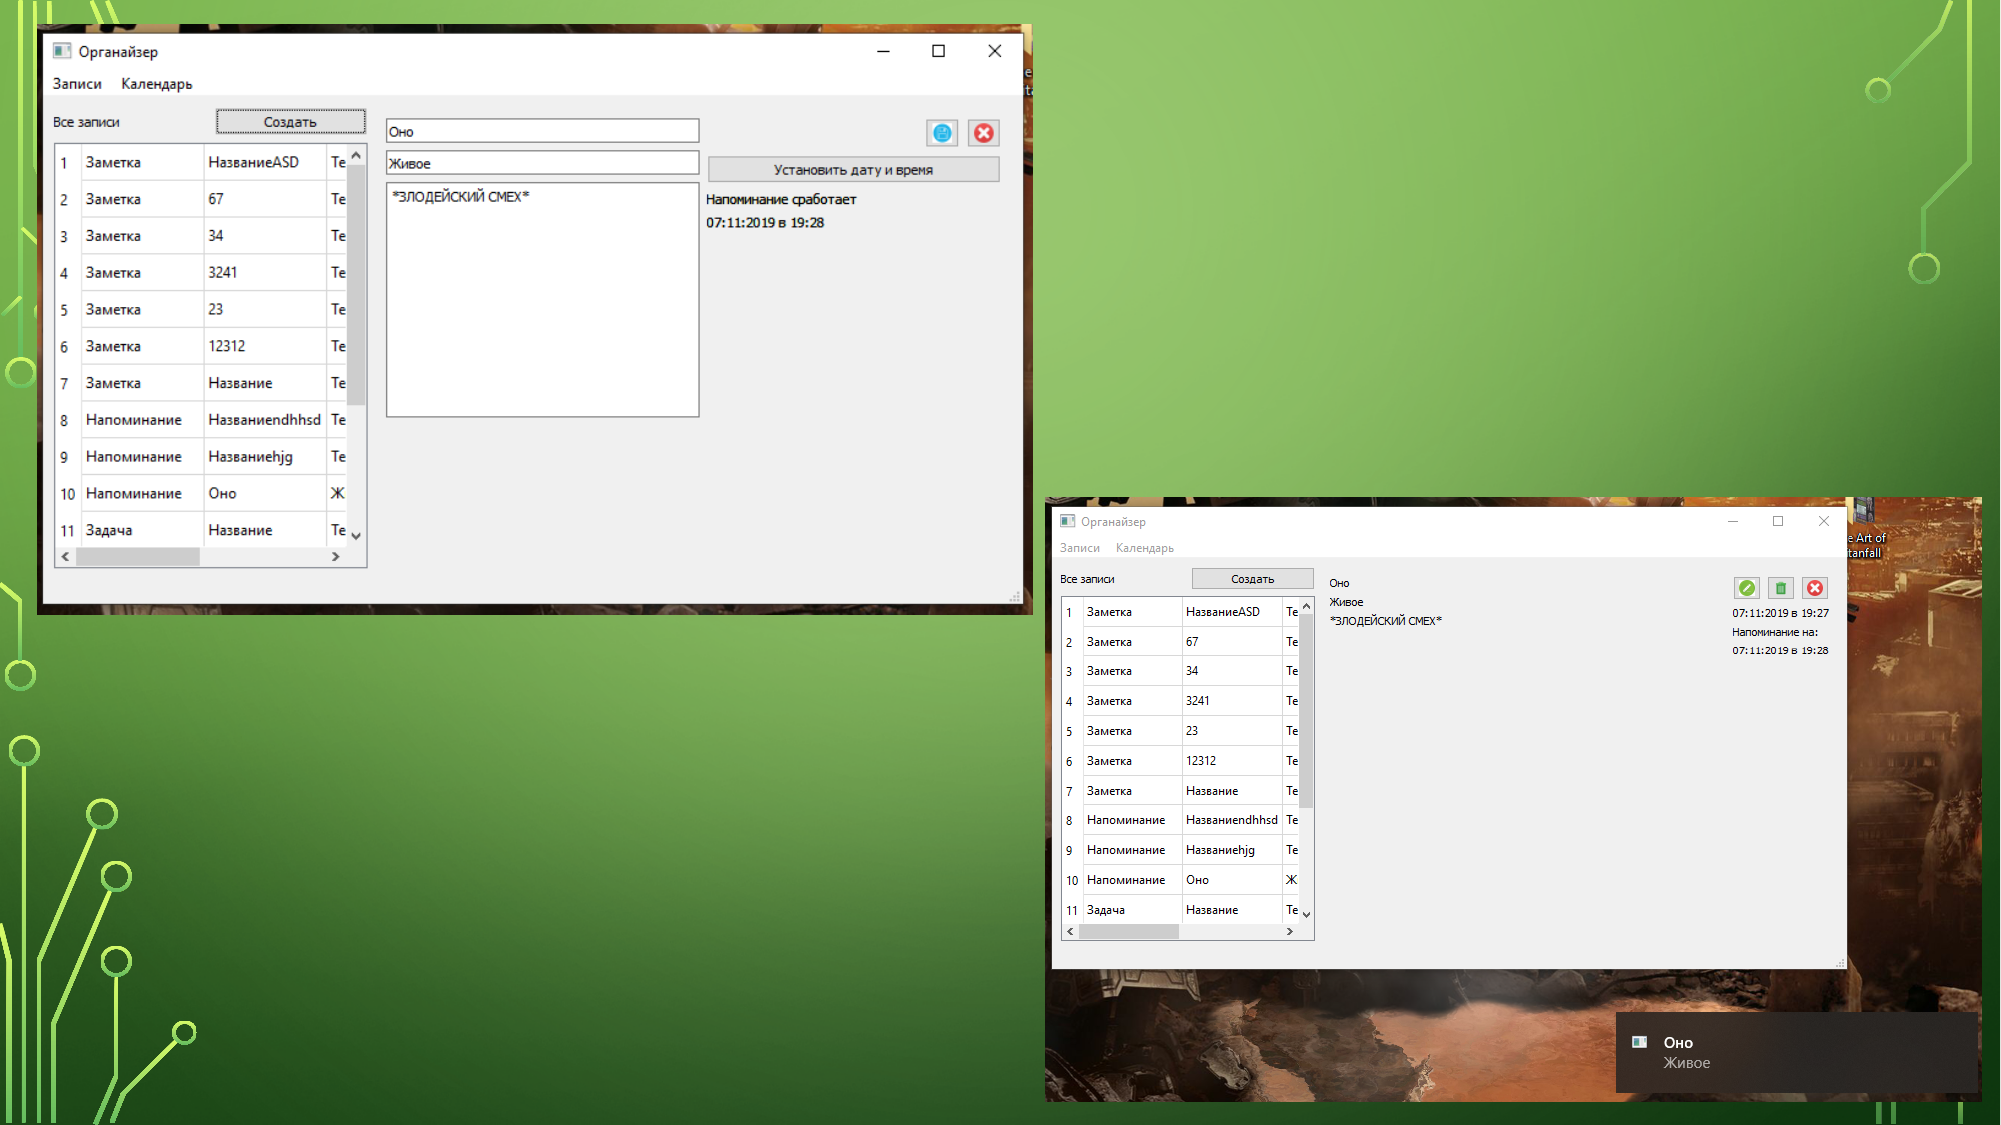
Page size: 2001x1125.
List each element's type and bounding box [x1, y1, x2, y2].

picture [1044, 496, 1982, 1102]
picture [37, 24, 1033, 615]
